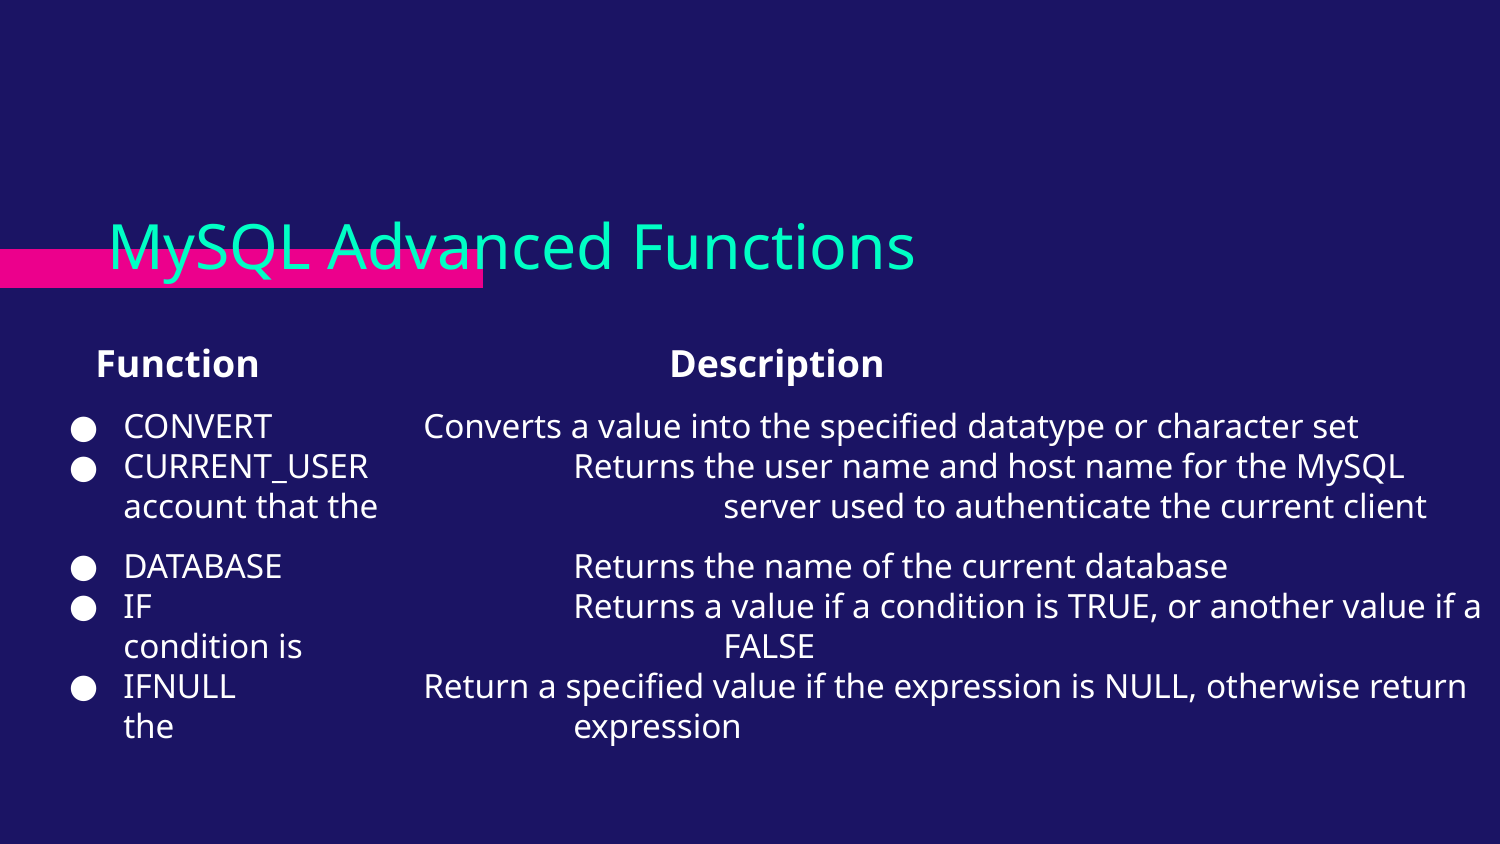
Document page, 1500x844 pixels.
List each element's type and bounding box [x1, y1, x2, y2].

title [92, 191, 1443, 234]
list [33, 302, 1500, 739]
